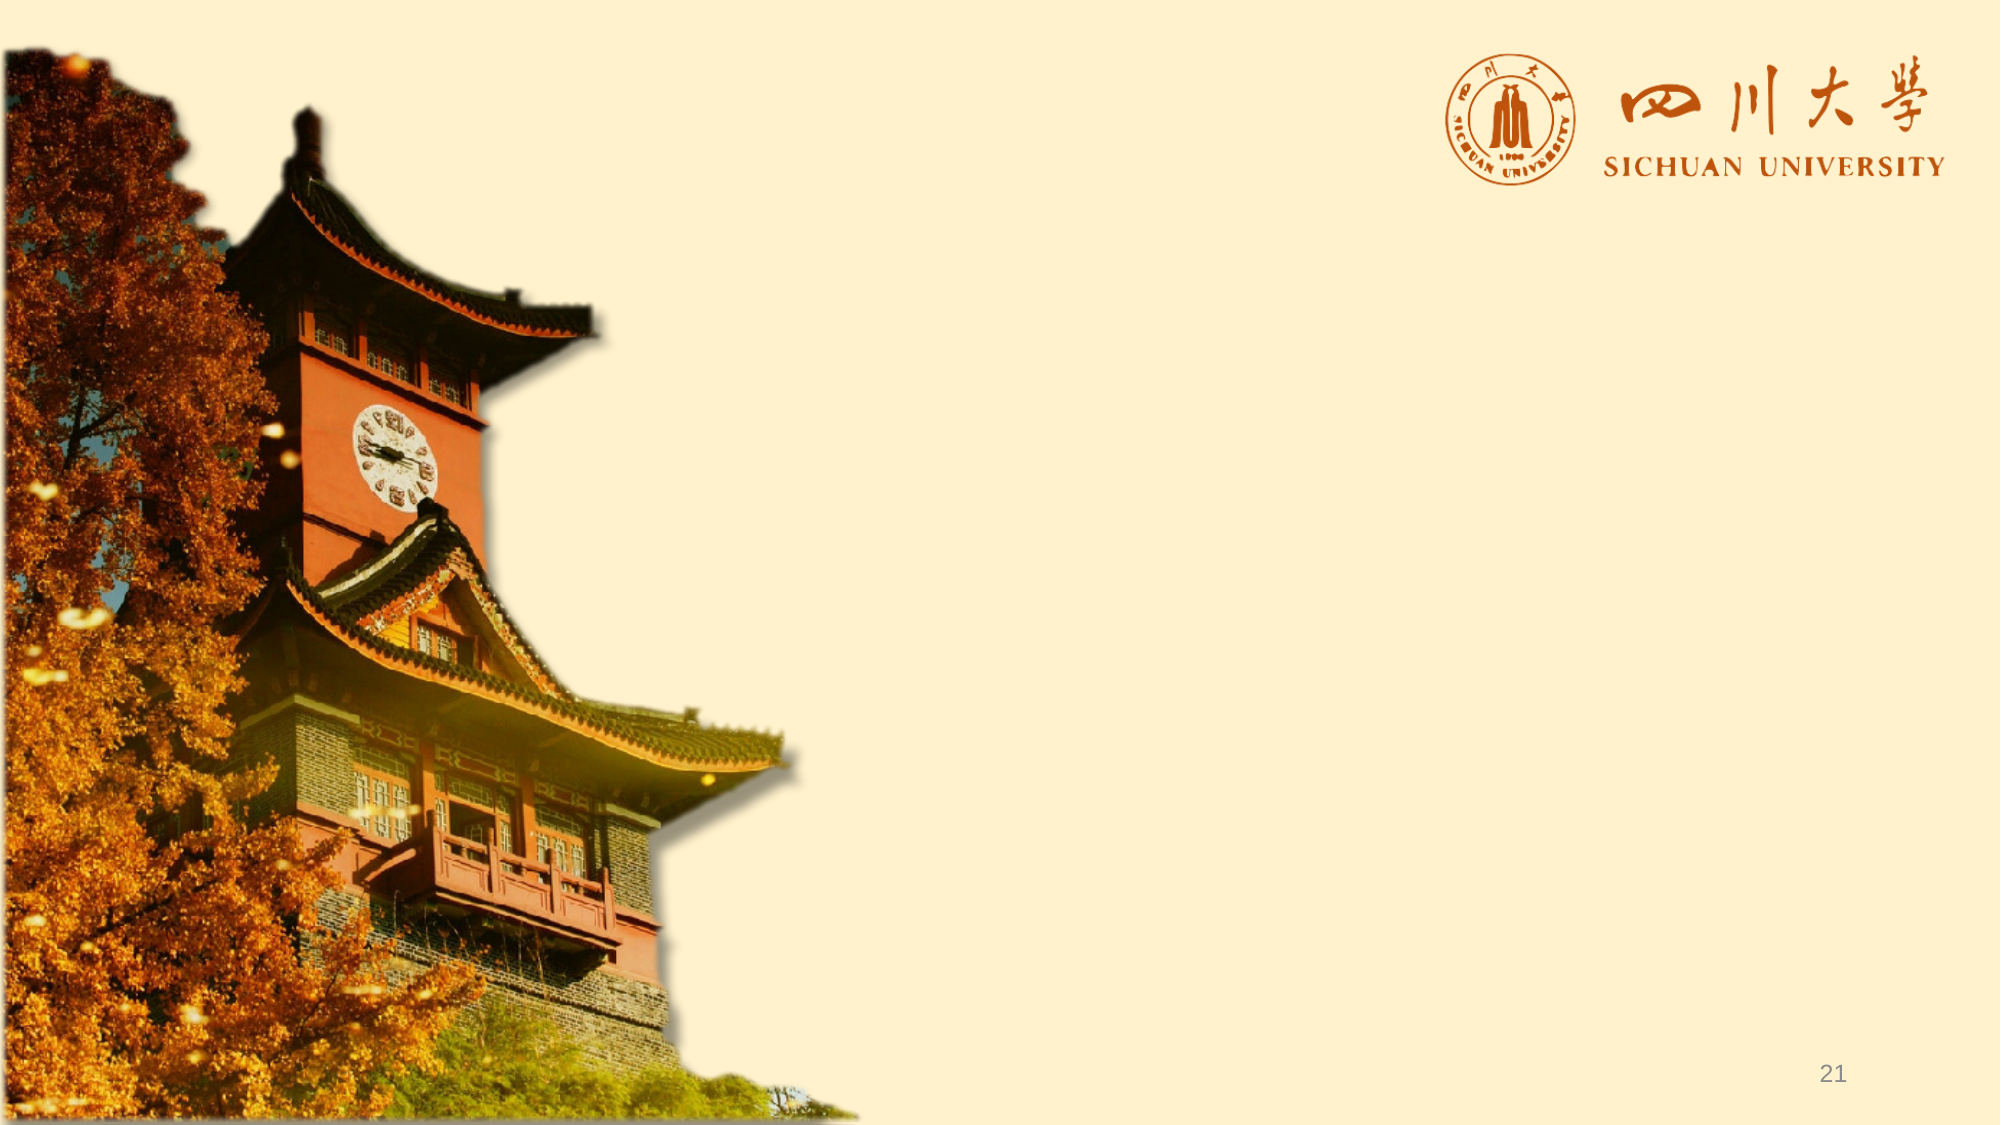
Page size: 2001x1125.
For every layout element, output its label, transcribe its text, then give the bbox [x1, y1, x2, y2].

slide_number 21 [1412, 1042, 1863, 1103]
picture [8, 0, 866, 1116]
